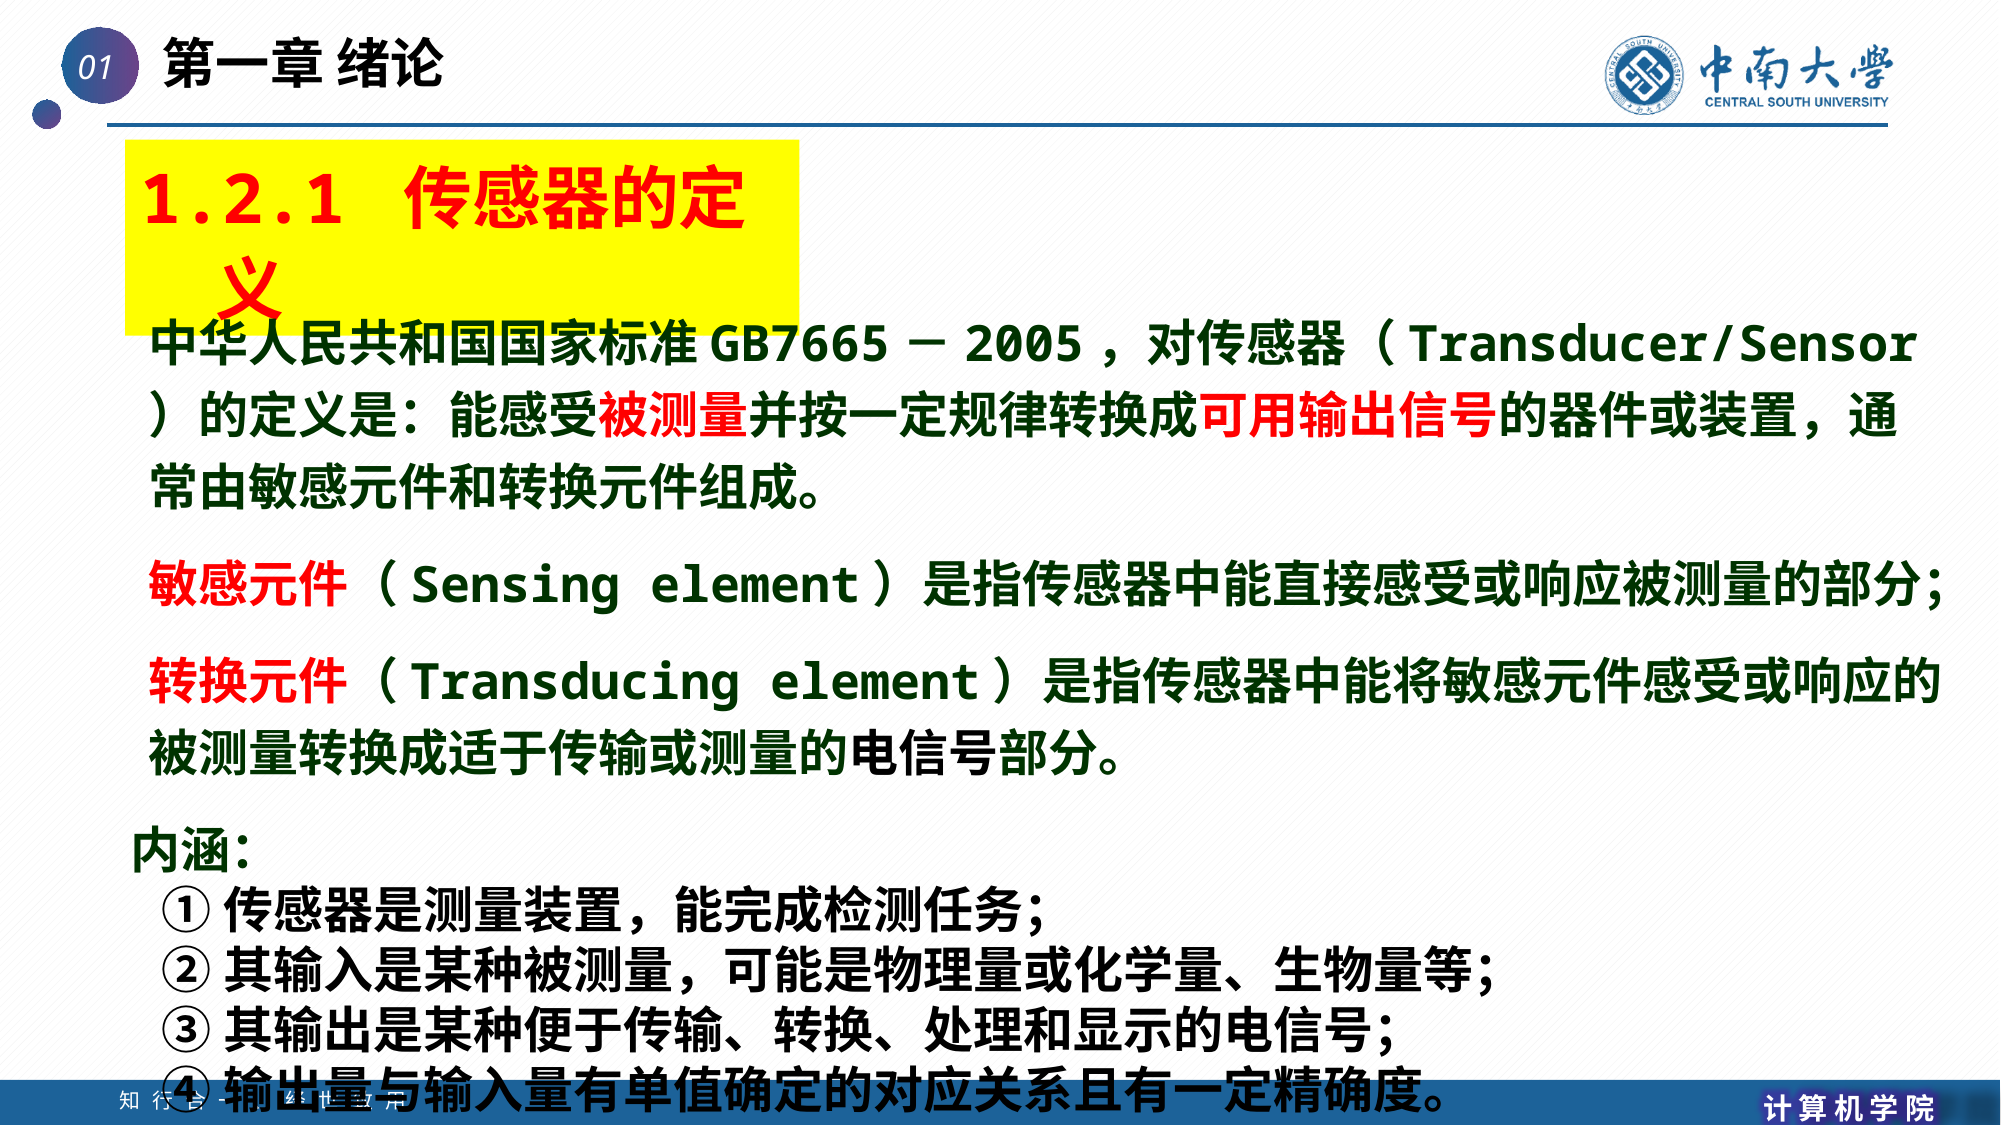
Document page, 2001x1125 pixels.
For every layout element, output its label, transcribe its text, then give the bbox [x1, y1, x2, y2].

picture [1594, 29, 1906, 121]
text_box 中华人民共和国国家标准GB7665－2005，对传感器（Transducer/Sensor）的定义是：能感受被测量并按一定规律转换成可用输出信号的器件或装置，通常由敏感元件和转换元件组成。 敏感元件（Sensing element）是指传感器中能直接感受或响应被测量的部分； 转换元件（Transducing element）是指传感器中能将敏感元件感受或响应的被测量转换成适于传输或测量的电信号部分。 内涵： ①传感器是测量装置，能完成检测任务； ②其输入是某种被测量，可能是物理量或化学量、生物量等； ③其输出是某种便于传输、转换、处理和显示的电信号； ④输出量与输入量有单值确定的对应关系且有一定精确度。 [58, 232, 1959, 1125]
text_box 1.2.1 传感器的定义 [125, 139, 800, 232]
